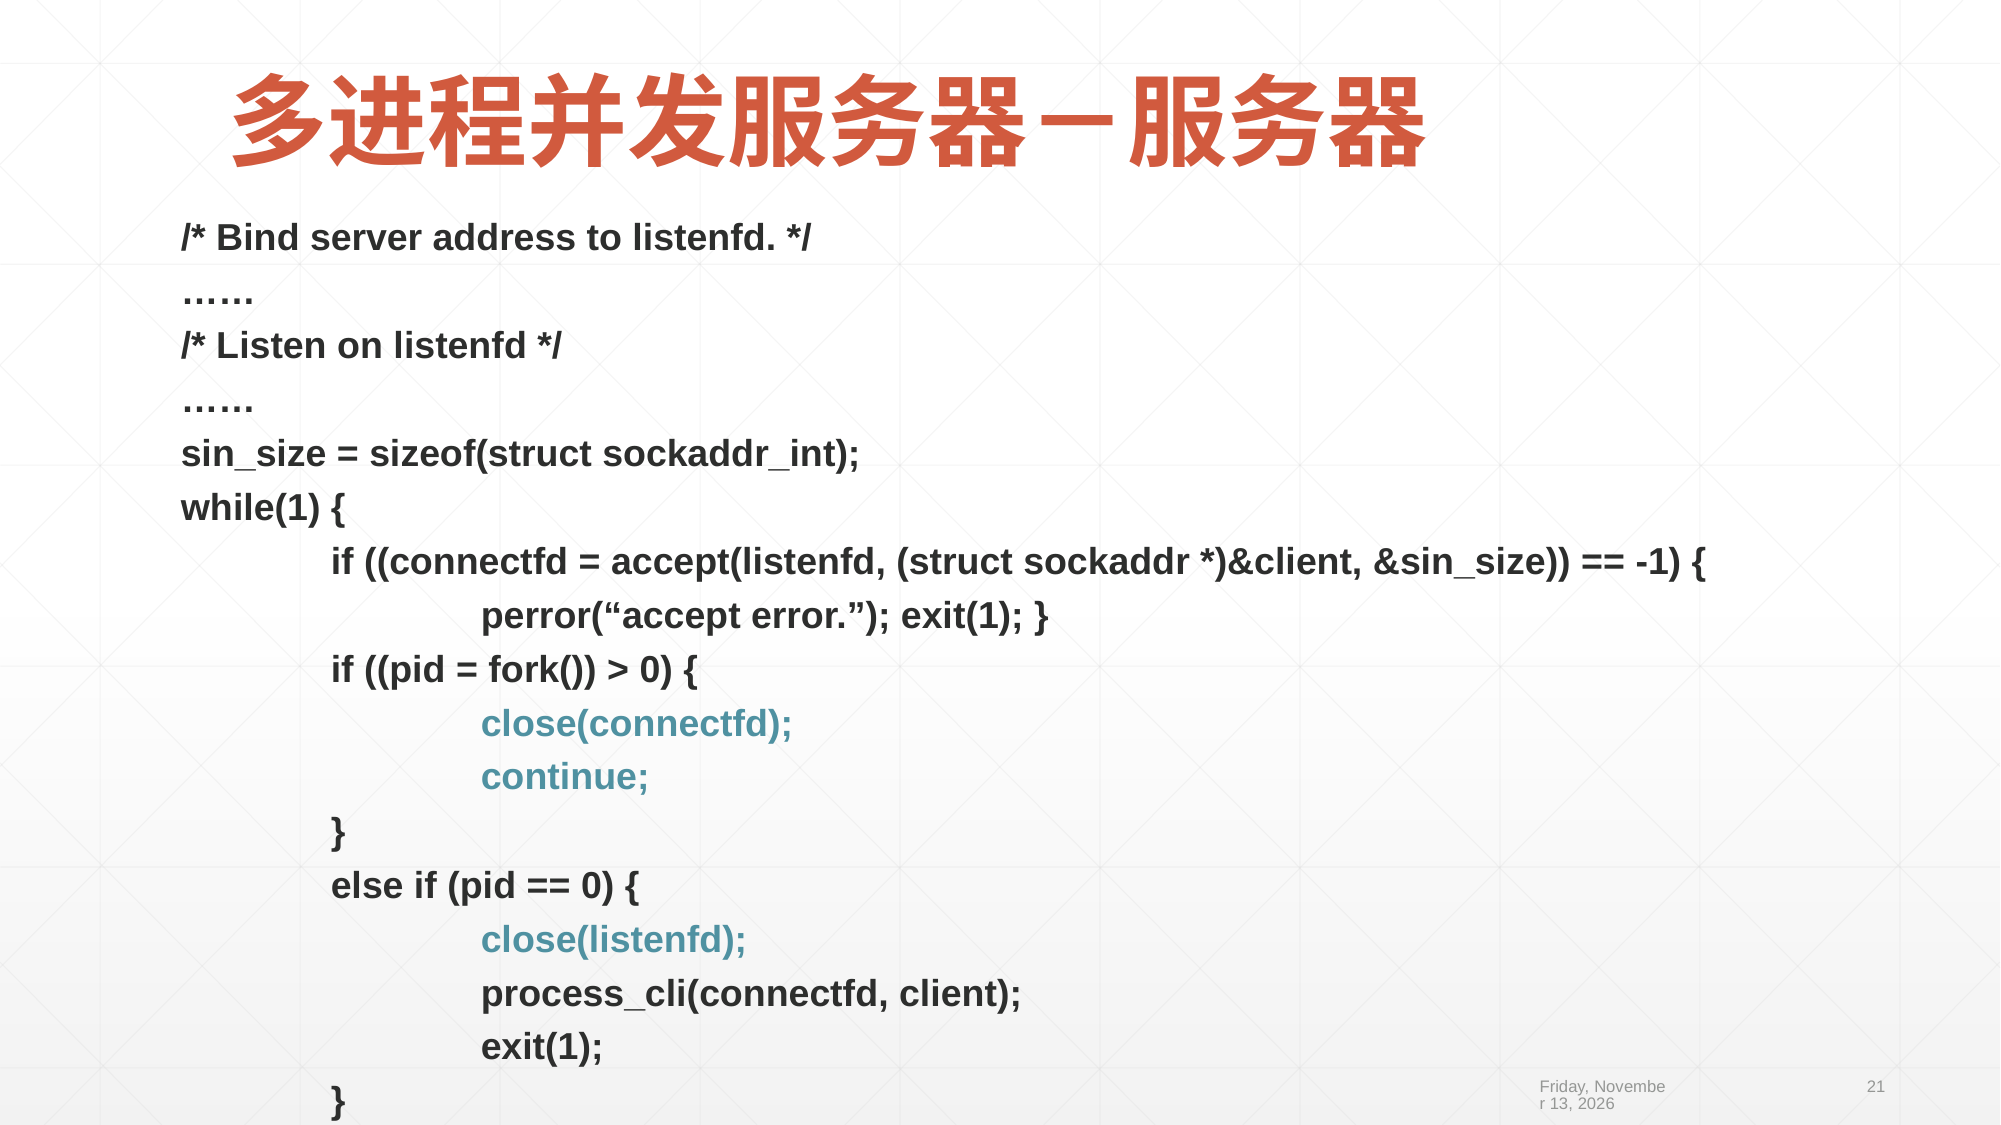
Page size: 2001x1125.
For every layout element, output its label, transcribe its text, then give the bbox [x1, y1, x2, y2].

slide_number 21 [1749, 1068, 1901, 1105]
list /* Bind server address to listenfd. */ …… /* Listen on listenfd */ …… sin_size = sizeof(struct sockaddr_int); while(1) { if ((connectfd = accept(listenfd, (struct sockaddr *)&client, &sin_size)) == -1) { perror(“accept error.”); exit(1); } if ((pid = fork()) > 0) { close(connectfd); continue; } else if (pid == 0) { close(listenfd); process_cli(connectfd, client); exit(1); } [128, 196, 1870, 1035]
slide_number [1524, 1068, 1684, 1105]
title 多进程并发服务器－服务器 [212, 0, 1788, 188]
